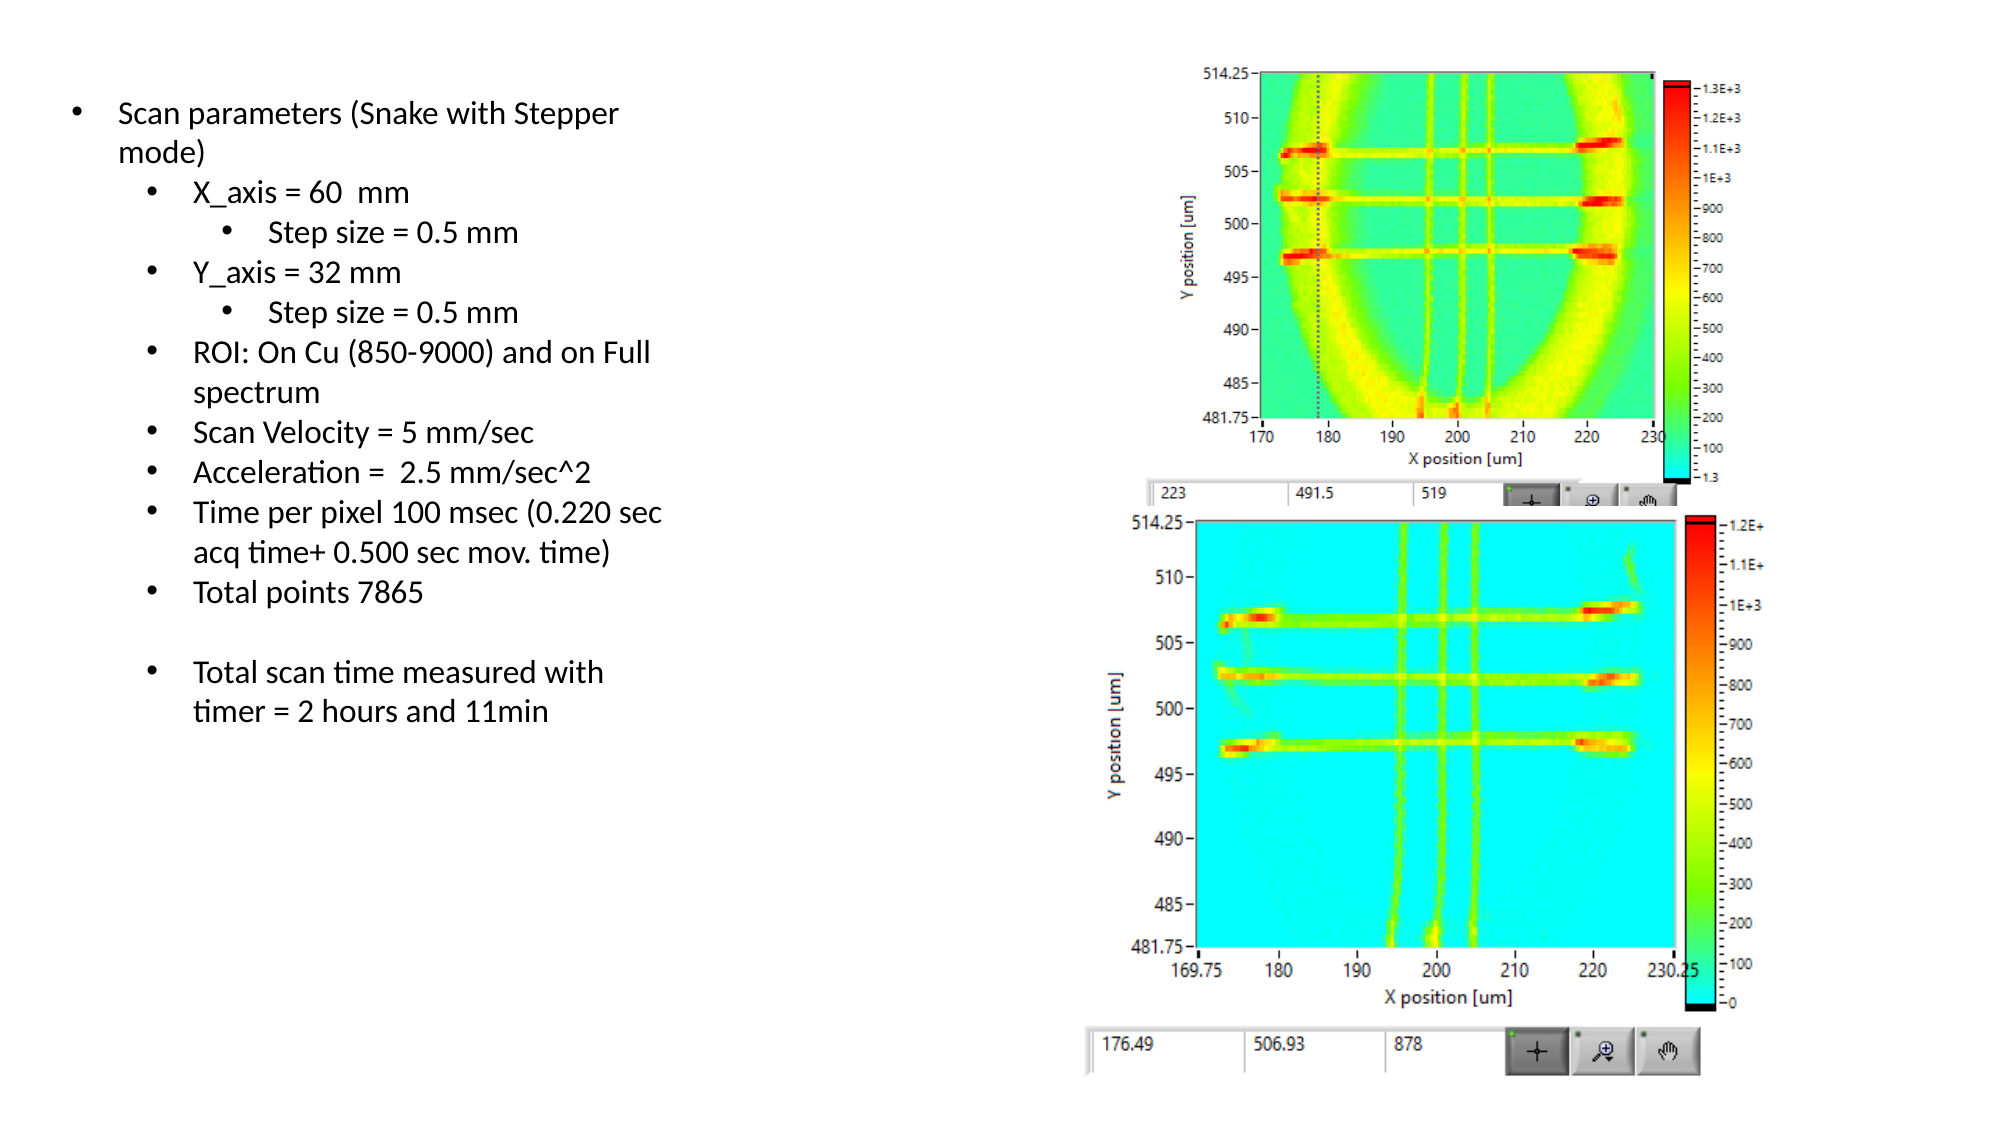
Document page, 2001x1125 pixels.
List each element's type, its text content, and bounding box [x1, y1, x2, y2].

picture [1069, 60, 1765, 1090]
text_box Scan parameters (Snake with Stepper mode) X_axis = 60 mm Step size = 0.5 mm Y_axis = 32 mm Step size = 0.5 mm ROI: On Cu (850-9000) and on Full spectrum Scan Velocity = 5 mm/sec Acceleration = 2.5 mm/sec^2 Time per pixel 100 msec (0.220 sec acq time+ 0.500 sec mov. time) Total points 7865 Total scan time measured with timer = 2 hours and 11min [56, 83, 681, 862]
